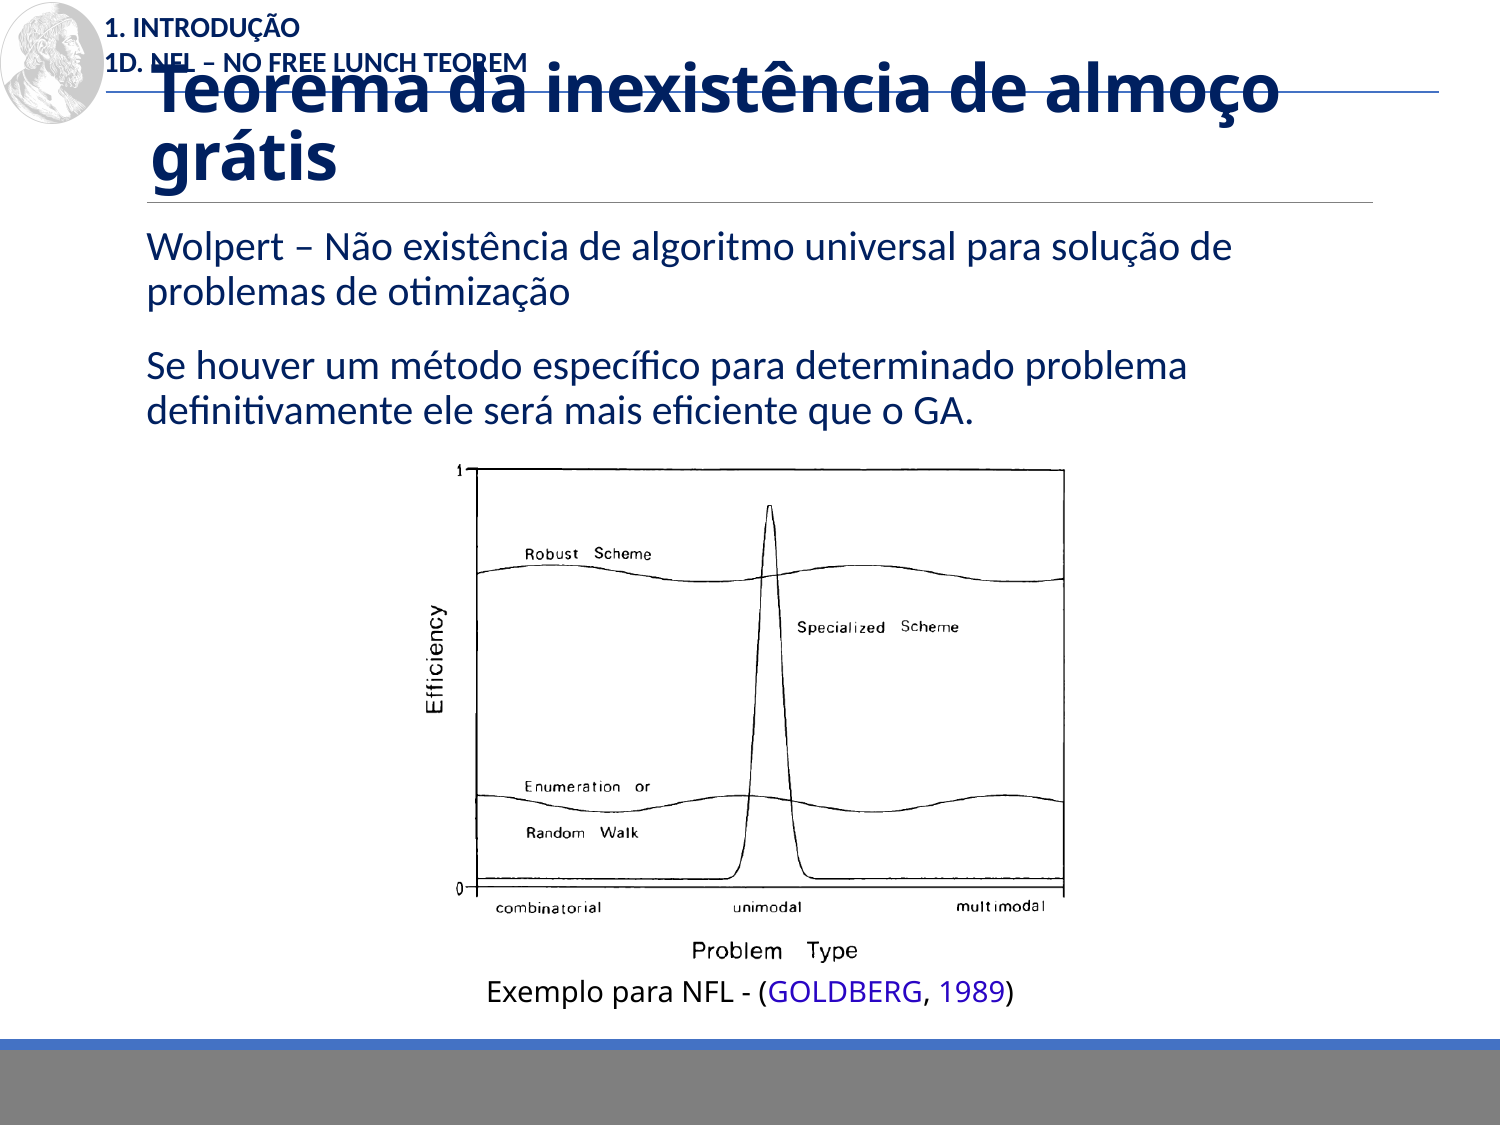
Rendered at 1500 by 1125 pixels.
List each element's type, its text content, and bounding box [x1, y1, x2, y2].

text_box 1. Introdução 1d. NFL – No Free Lunch Teorem [90, 2, 542, 85]
list Wolpert – Não existência de algoritmo universal para solução de problemas de otimização Se houver um método específico para determinado problema definitivamente ele será mais eficiente que o GA. [131, 216, 1369, 929]
text_box Exemplo para NFL - (GOLDBERG, 1989) [471, 980, 1029, 1016]
title Teorema da inexistência de almoço grátis [135, 102, 1373, 202]
picture [415, 449, 1085, 972]
